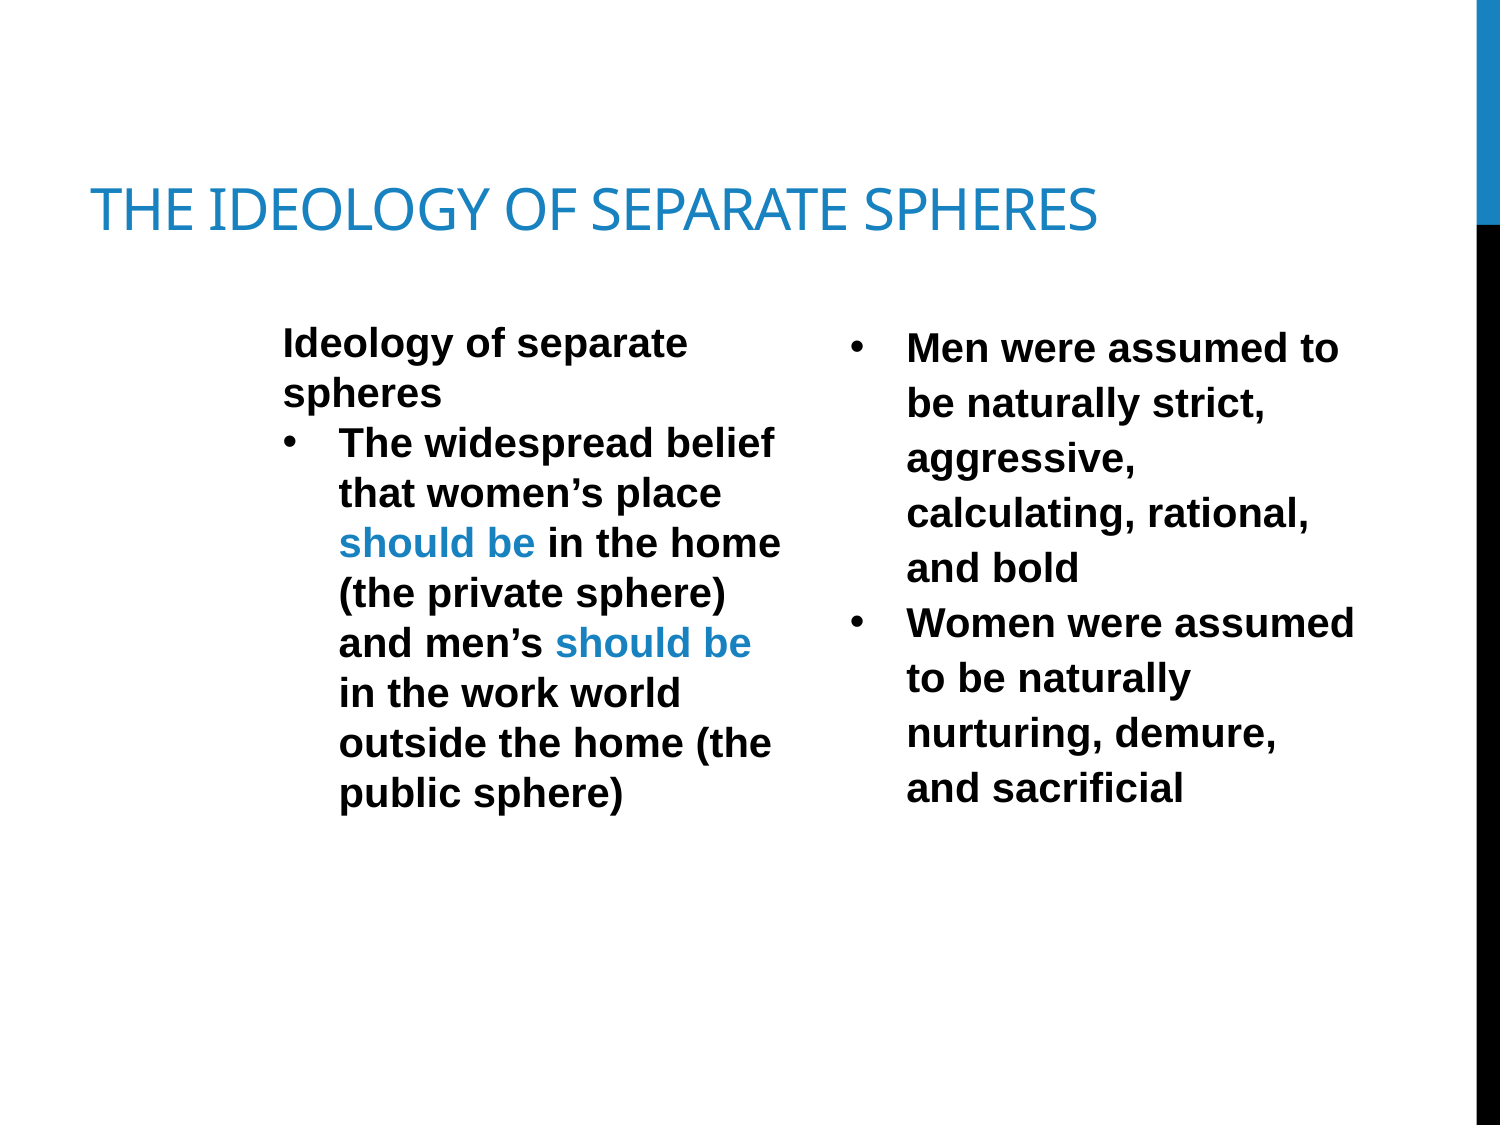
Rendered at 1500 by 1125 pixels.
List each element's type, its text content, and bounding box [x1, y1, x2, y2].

title The ideology of separate spheres [75, 25, 1461, 250]
list Ideology of separate spheres The widespread belief that women’s place should be in the home (the private sphere) and men’s should be in the work world outside the home (the public sphere) [267, 258, 808, 1001]
list Men were assumed to be naturally strict, aggressive, calculating, rational, and bold Women were assumed to be naturally nurturing, demure, and sacrificial [834, 258, 1375, 1001]
